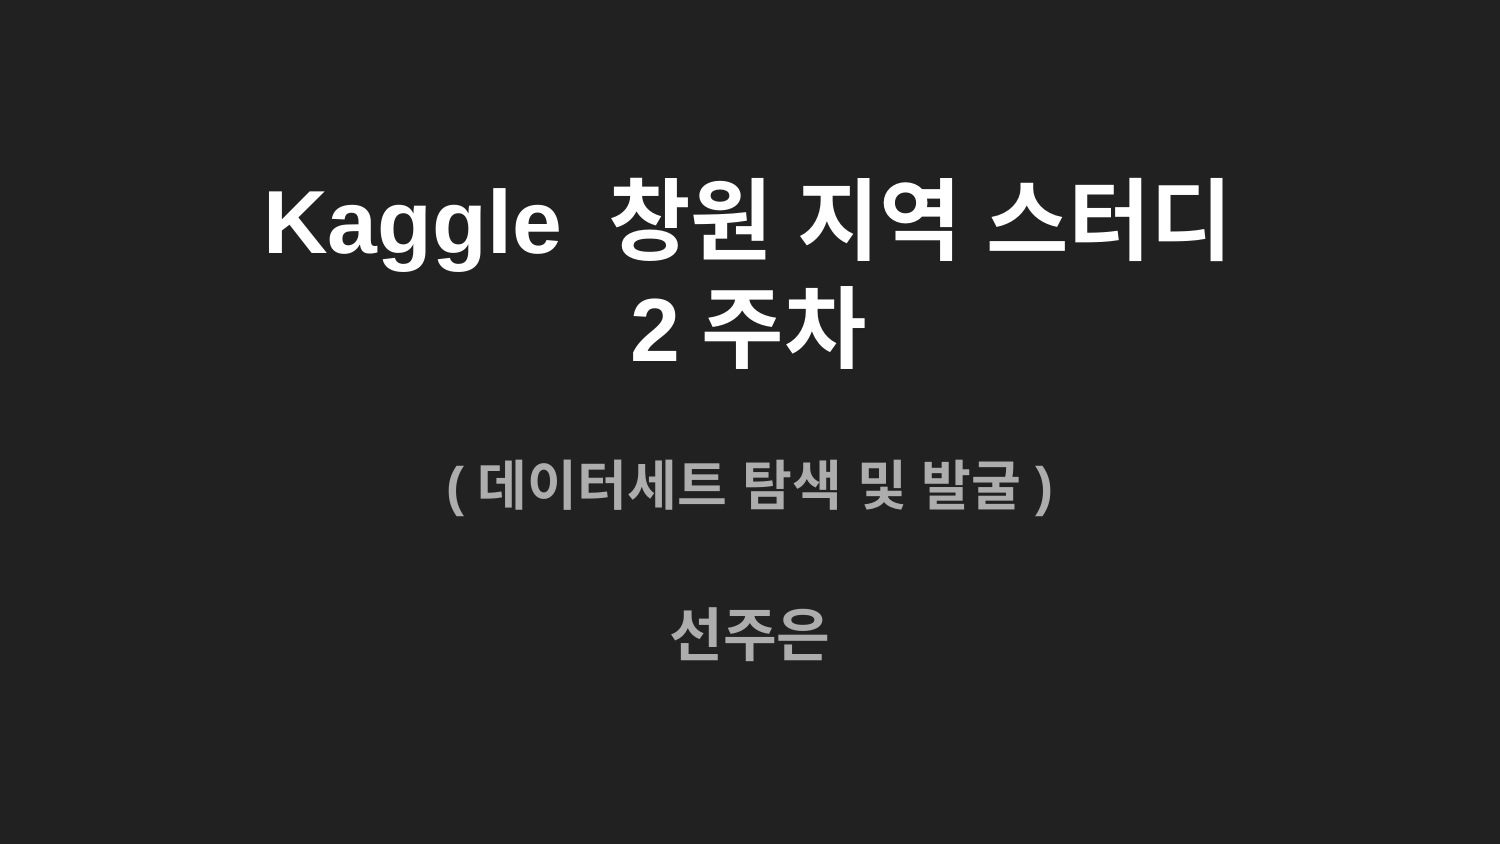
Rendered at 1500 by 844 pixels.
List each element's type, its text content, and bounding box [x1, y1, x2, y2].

subtitle (데이터세트 탐색 및 발굴) [51, 436, 1449, 567]
subtitle 선주은 [51, 582, 1449, 713]
title Kaggle 창원 지역 스터디 2주차 [61, 57, 1460, 395]
